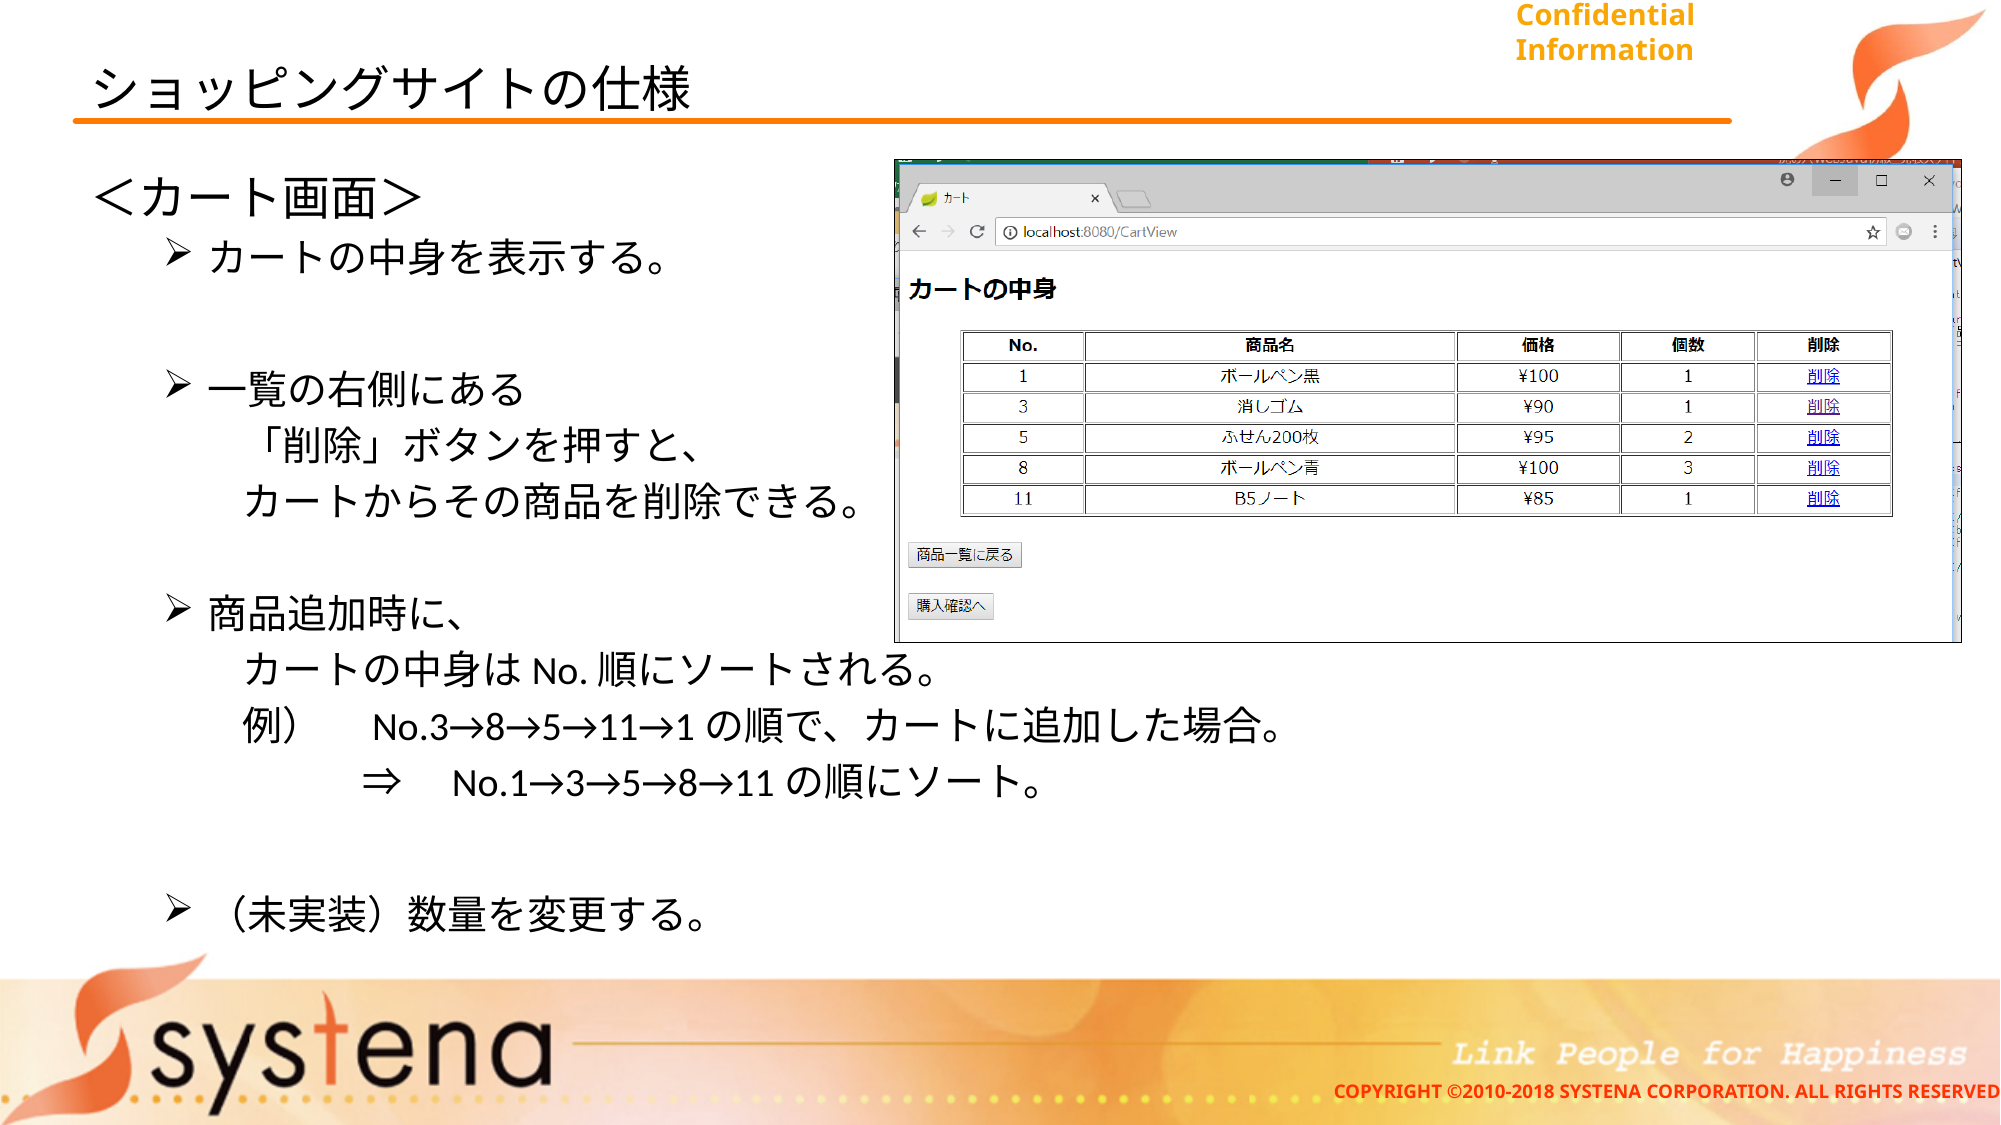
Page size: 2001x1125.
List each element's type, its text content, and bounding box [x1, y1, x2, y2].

picture [0, 952, 2000, 1125]
picture [894, 0, 1996, 643]
list ＜カート画面＞ カートの中身を表示する。 一覧の右側にある 「削除」ボタンを押すと、 カートからその商品を削除できる。 商品追加時に、 カートの中身はNo.順にソートされる。 例） No.3→8→5→11→1の順で、カートに追加した場合。 ⇒ No.1→3→5→8→11の順にソート。 （未実装）数量を変更する。 [75, 159, 1900, 951]
title ショッピングサイトの仕様 [75, 29, 1604, 146]
